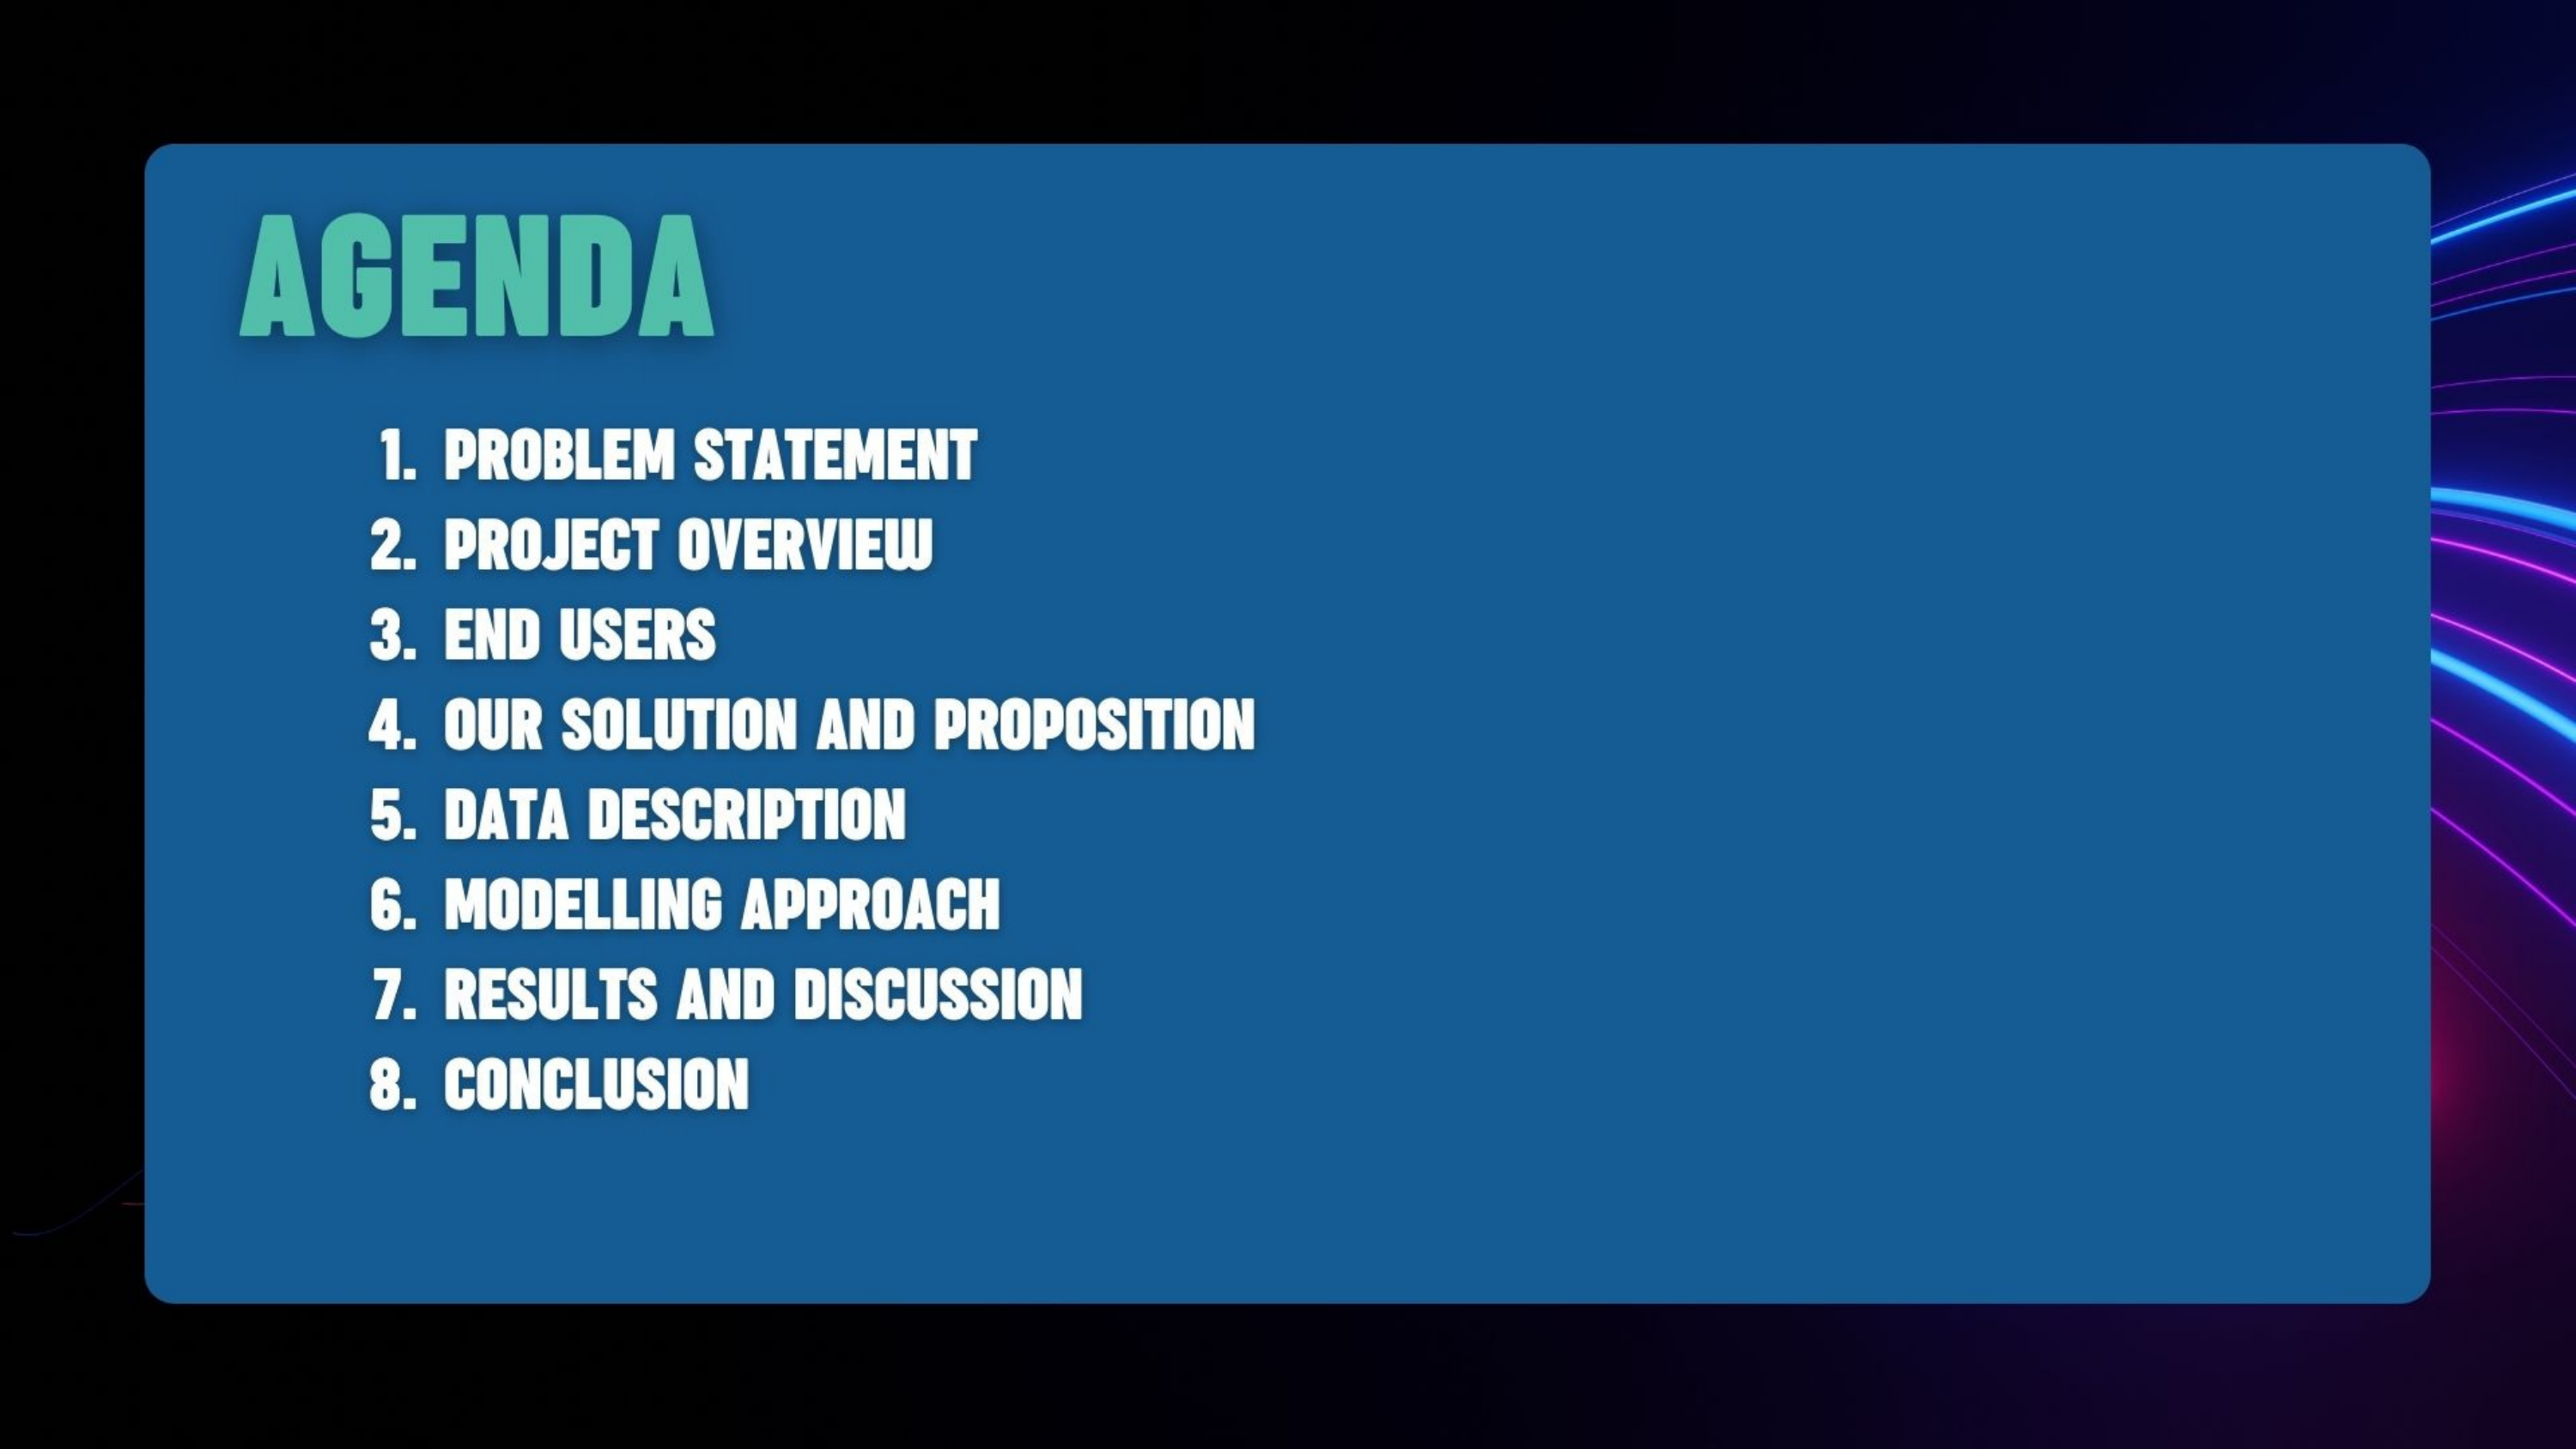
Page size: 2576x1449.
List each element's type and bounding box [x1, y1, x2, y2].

text_box [0, 0, 2576, 1449]
